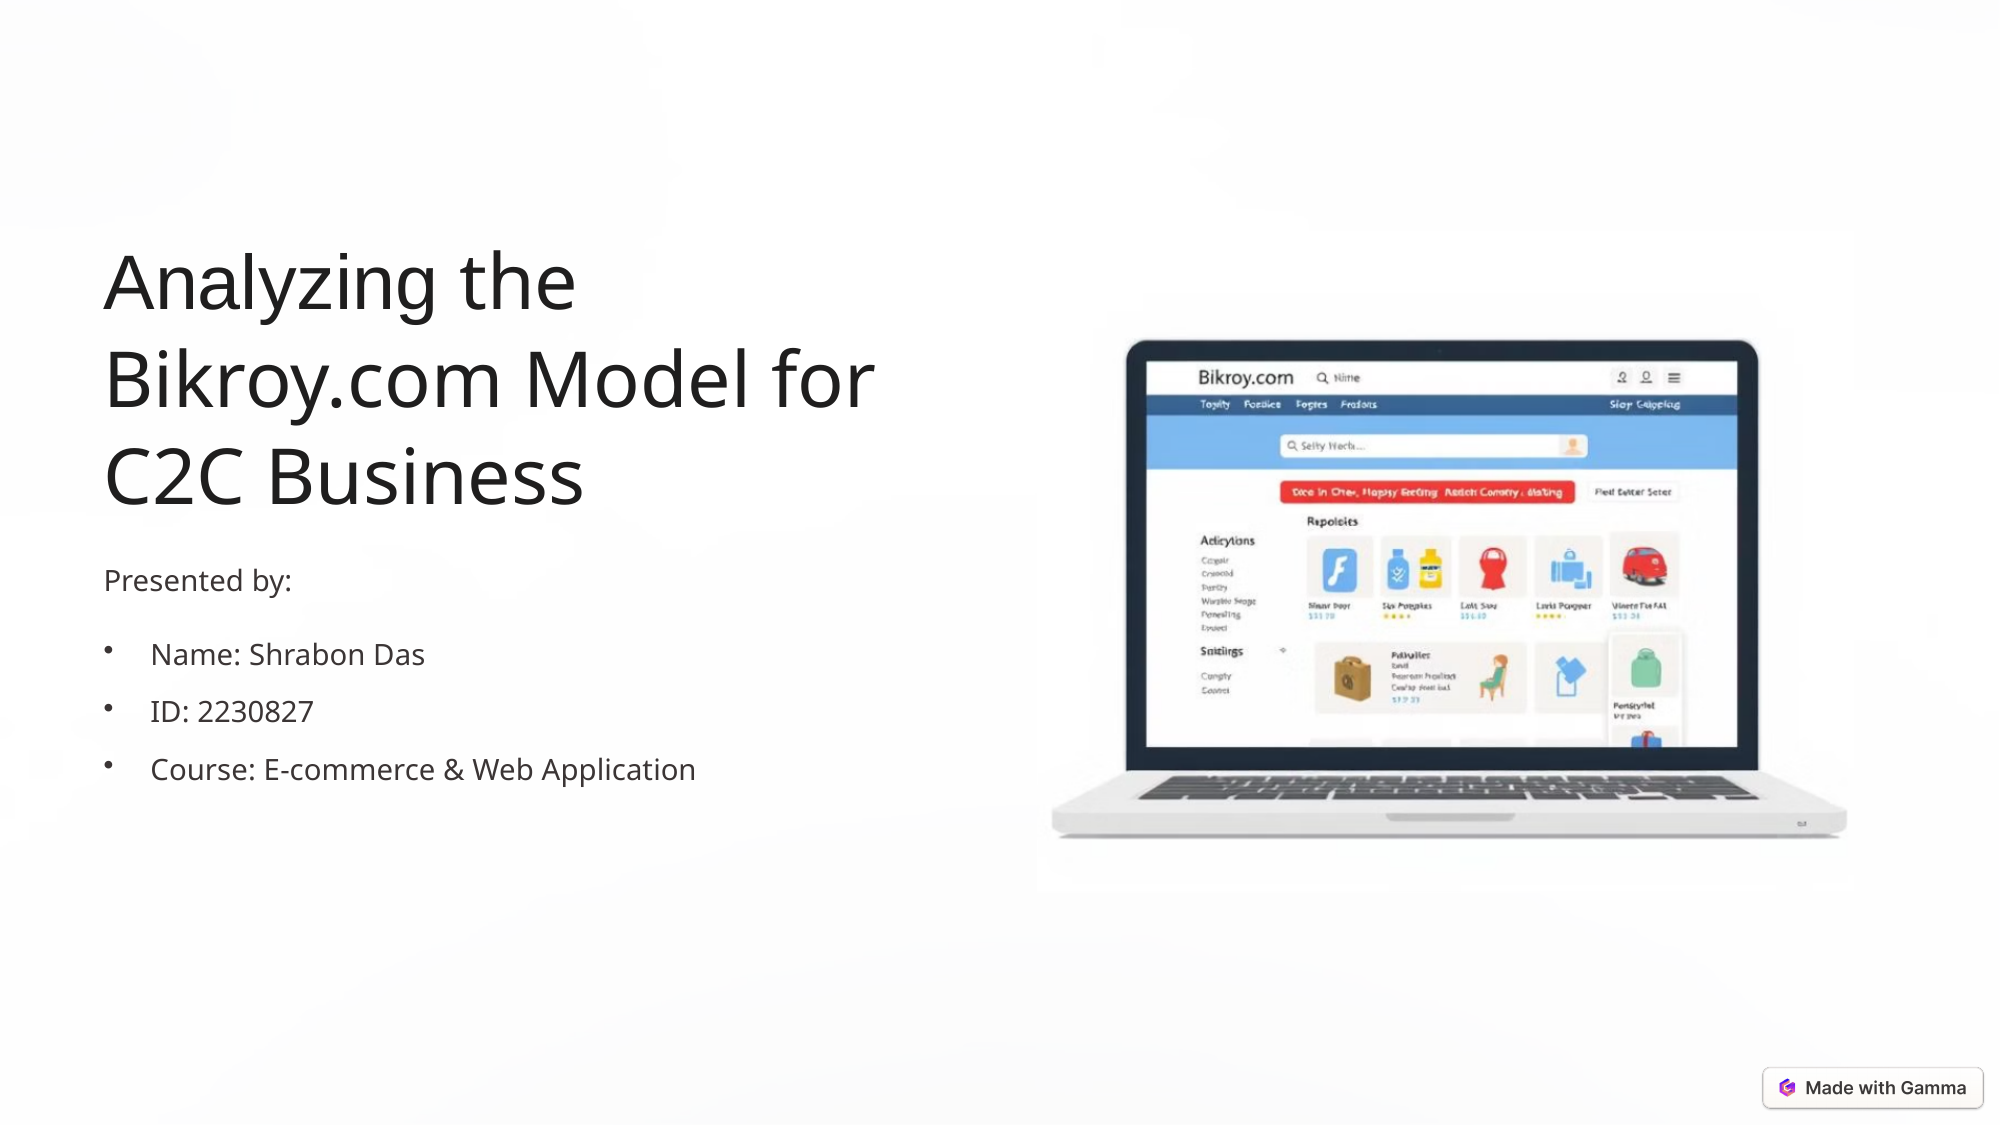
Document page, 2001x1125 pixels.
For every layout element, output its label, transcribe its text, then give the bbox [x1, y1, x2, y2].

text_box ID: 2230827 [103, 681, 964, 730]
text_box Course: E-commerce & Web Application [103, 739, 964, 788]
text_box Name: Shrabon Das [103, 624, 964, 672]
picture [1036, 231, 1854, 894]
text_box Presented by: [103, 550, 964, 598]
text_box Analyzing the Bikroy.com Model for C2C Business [103, 228, 964, 521]
picture [1755, 1059, 1991, 1116]
